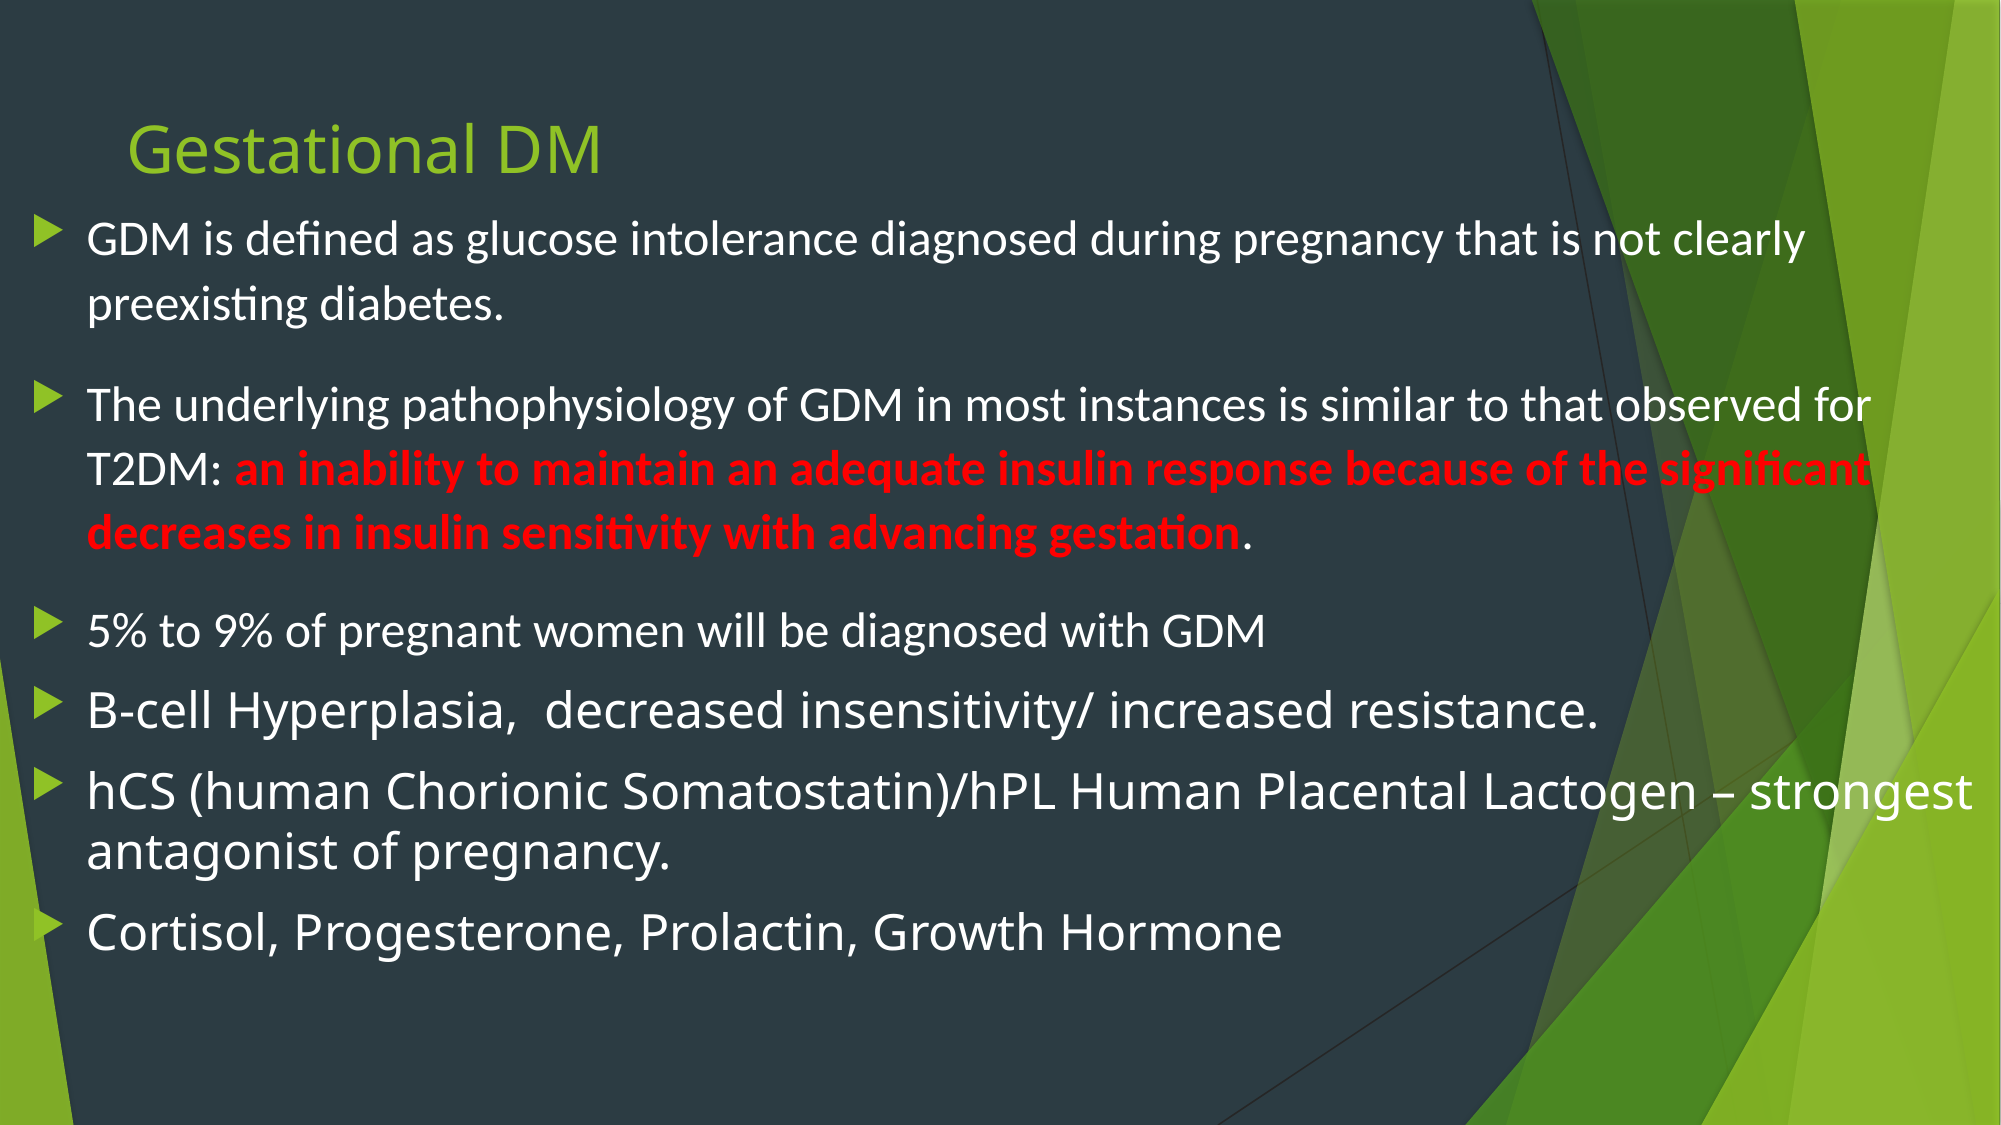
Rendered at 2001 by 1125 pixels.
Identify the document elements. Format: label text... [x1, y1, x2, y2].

title Gestational DM [111, 99, 1522, 194]
list GDM is defined as glucose intolerance diagnosed during pregnancy that is not clearly preexisting diabetes. The underlying pathophysiology of GDM in most instances is similar to that observed for T2DM: an inability to maintain an adequate insulin response because of the significant decreases in insulin sensitivity with advancing gestation. 5% to 9% of pregnant women will be diagnosed with GDM B-cell Hyperplasia, decreased insensitivity/ increased resistance. hCS (human Chorionic Somatostatin)/hPL Human Placental Lactogen – strongest antagonist of pregnancy. Cortisol, Progesterone, Prolactin, Growth Hormone [15, 194, 2000, 1101]
